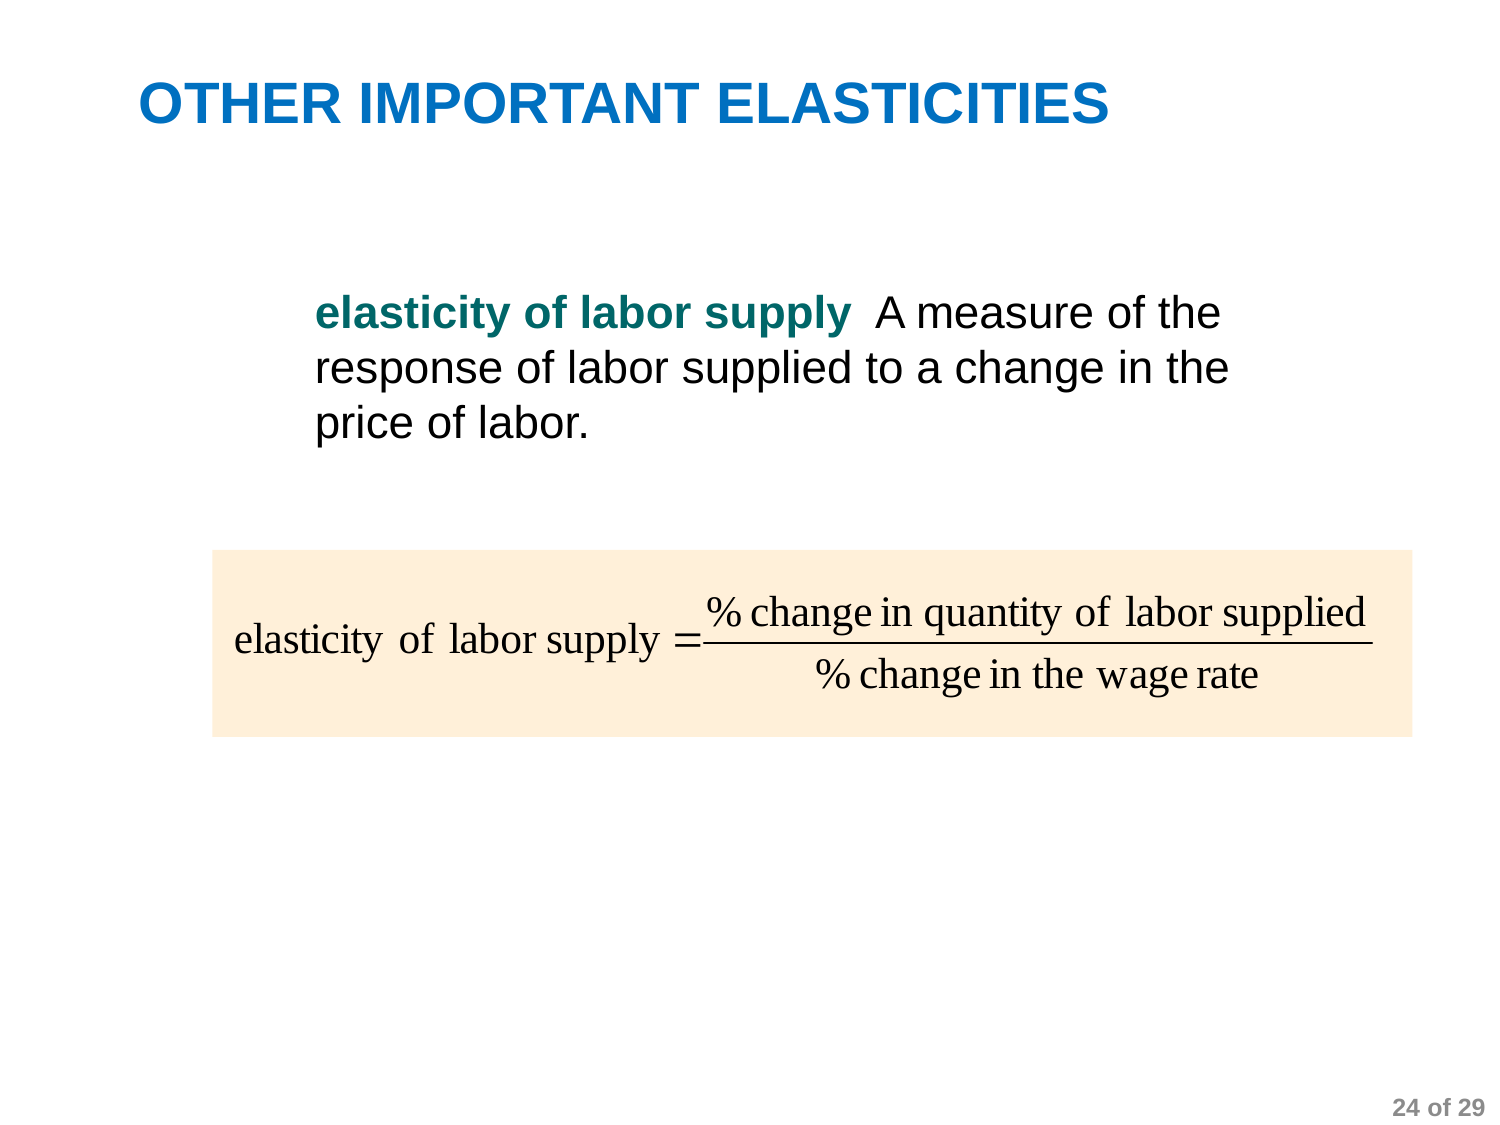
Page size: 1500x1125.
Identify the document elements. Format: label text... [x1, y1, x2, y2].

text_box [212, 549, 1413, 737]
slide_number 24 of 29 [1375, 1087, 1500, 1125]
text_box OTHER IMPORTANT ELASTICITIES [124, 0, 1500, 150]
text_box elasticity of labor supply A measure of the response of labor supplied to a change in the price of labor. [299, 275, 1288, 463]
